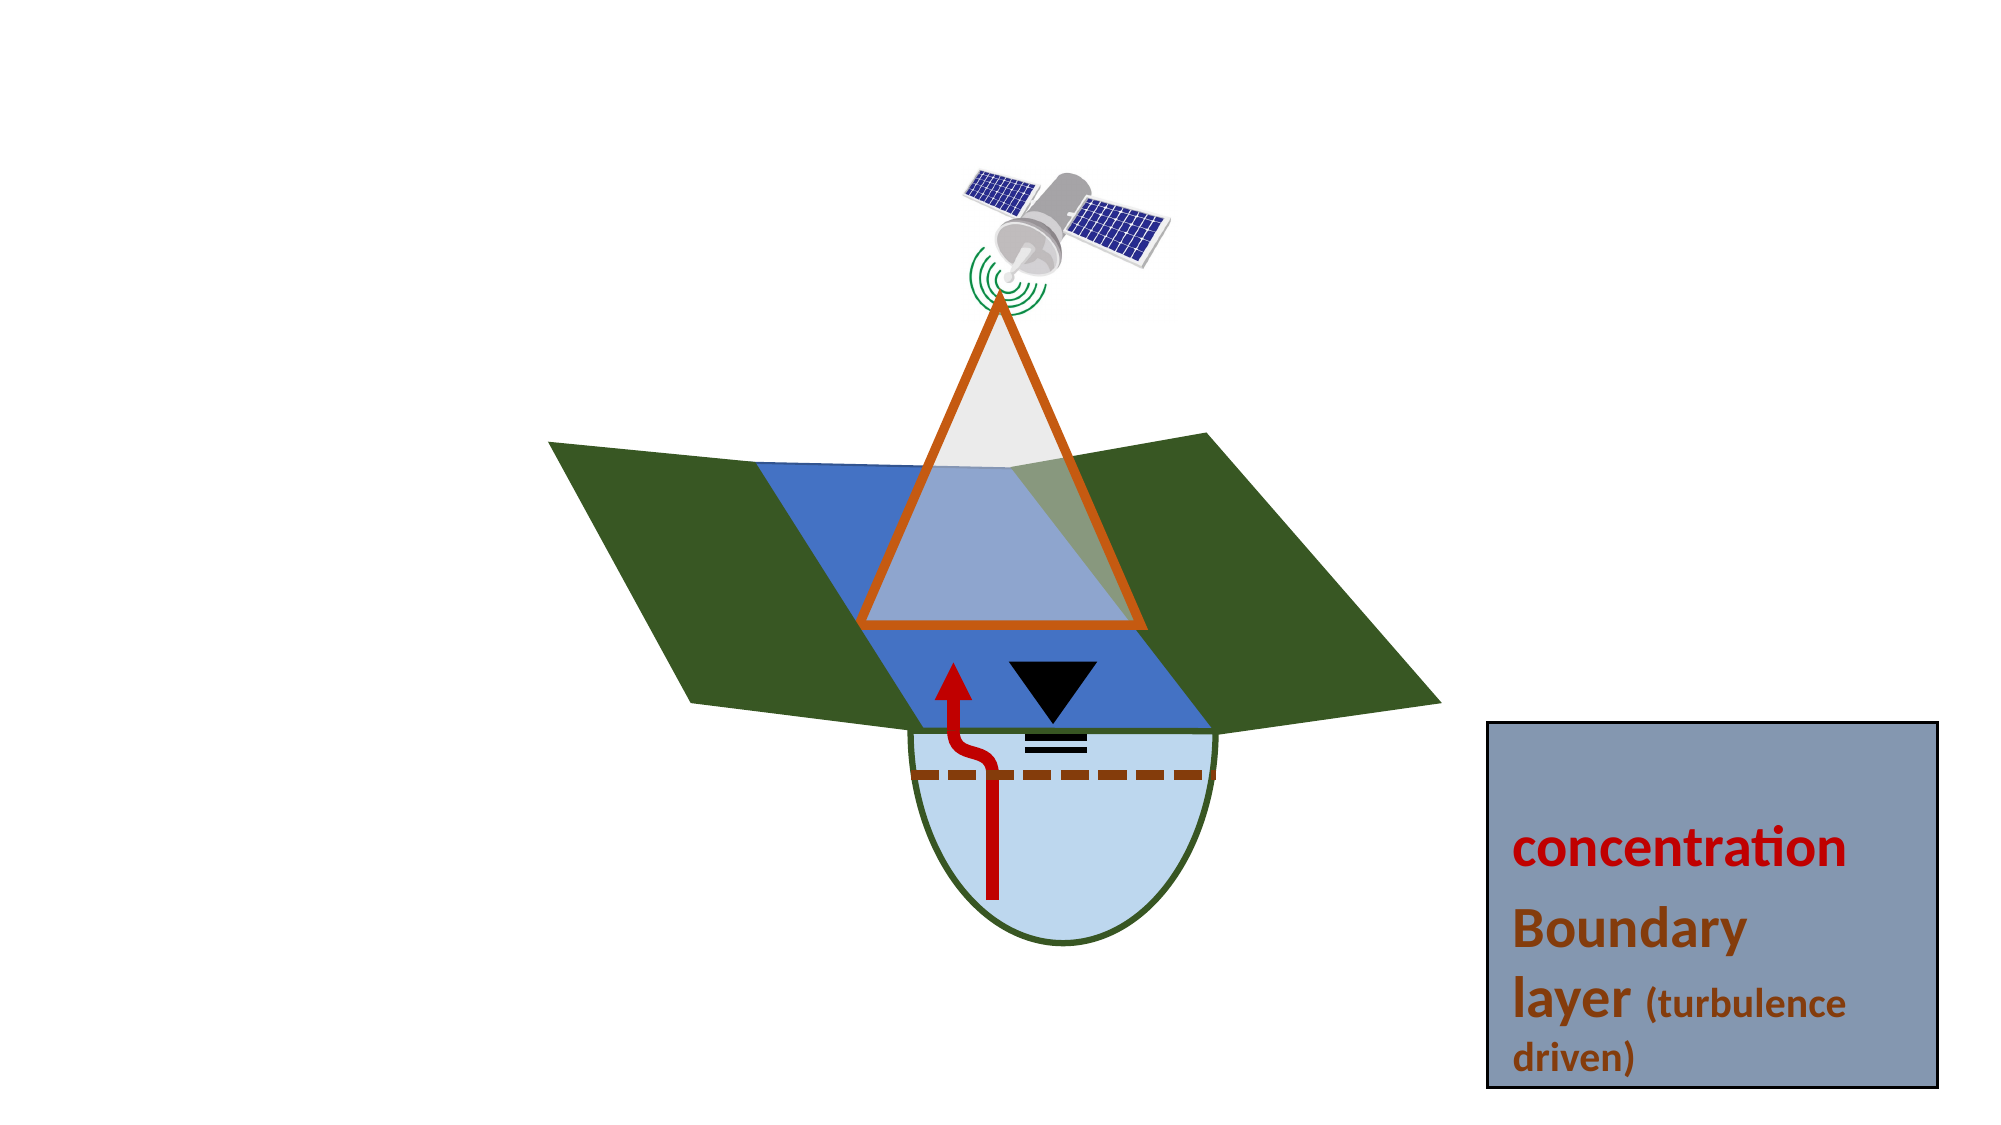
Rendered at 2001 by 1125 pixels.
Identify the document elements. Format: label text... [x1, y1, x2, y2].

text_box [913, 776, 1213, 945]
text_box [1008, 661, 1098, 725]
picture [960, 165, 1179, 324]
text_box [861, 627, 1212, 730]
text_box [547, 441, 927, 733]
text_box [1486, 721, 1938, 1088]
text_box [909, 729, 950, 774]
text_box Boundary layer (turbulence driven) [1497, 882, 1866, 1087]
text_box [756, 461, 926, 622]
text_box [1070, 432, 1442, 735]
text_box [950, 732, 996, 773]
text_box [960, 729, 1217, 774]
text_box [858, 324, 1143, 627]
